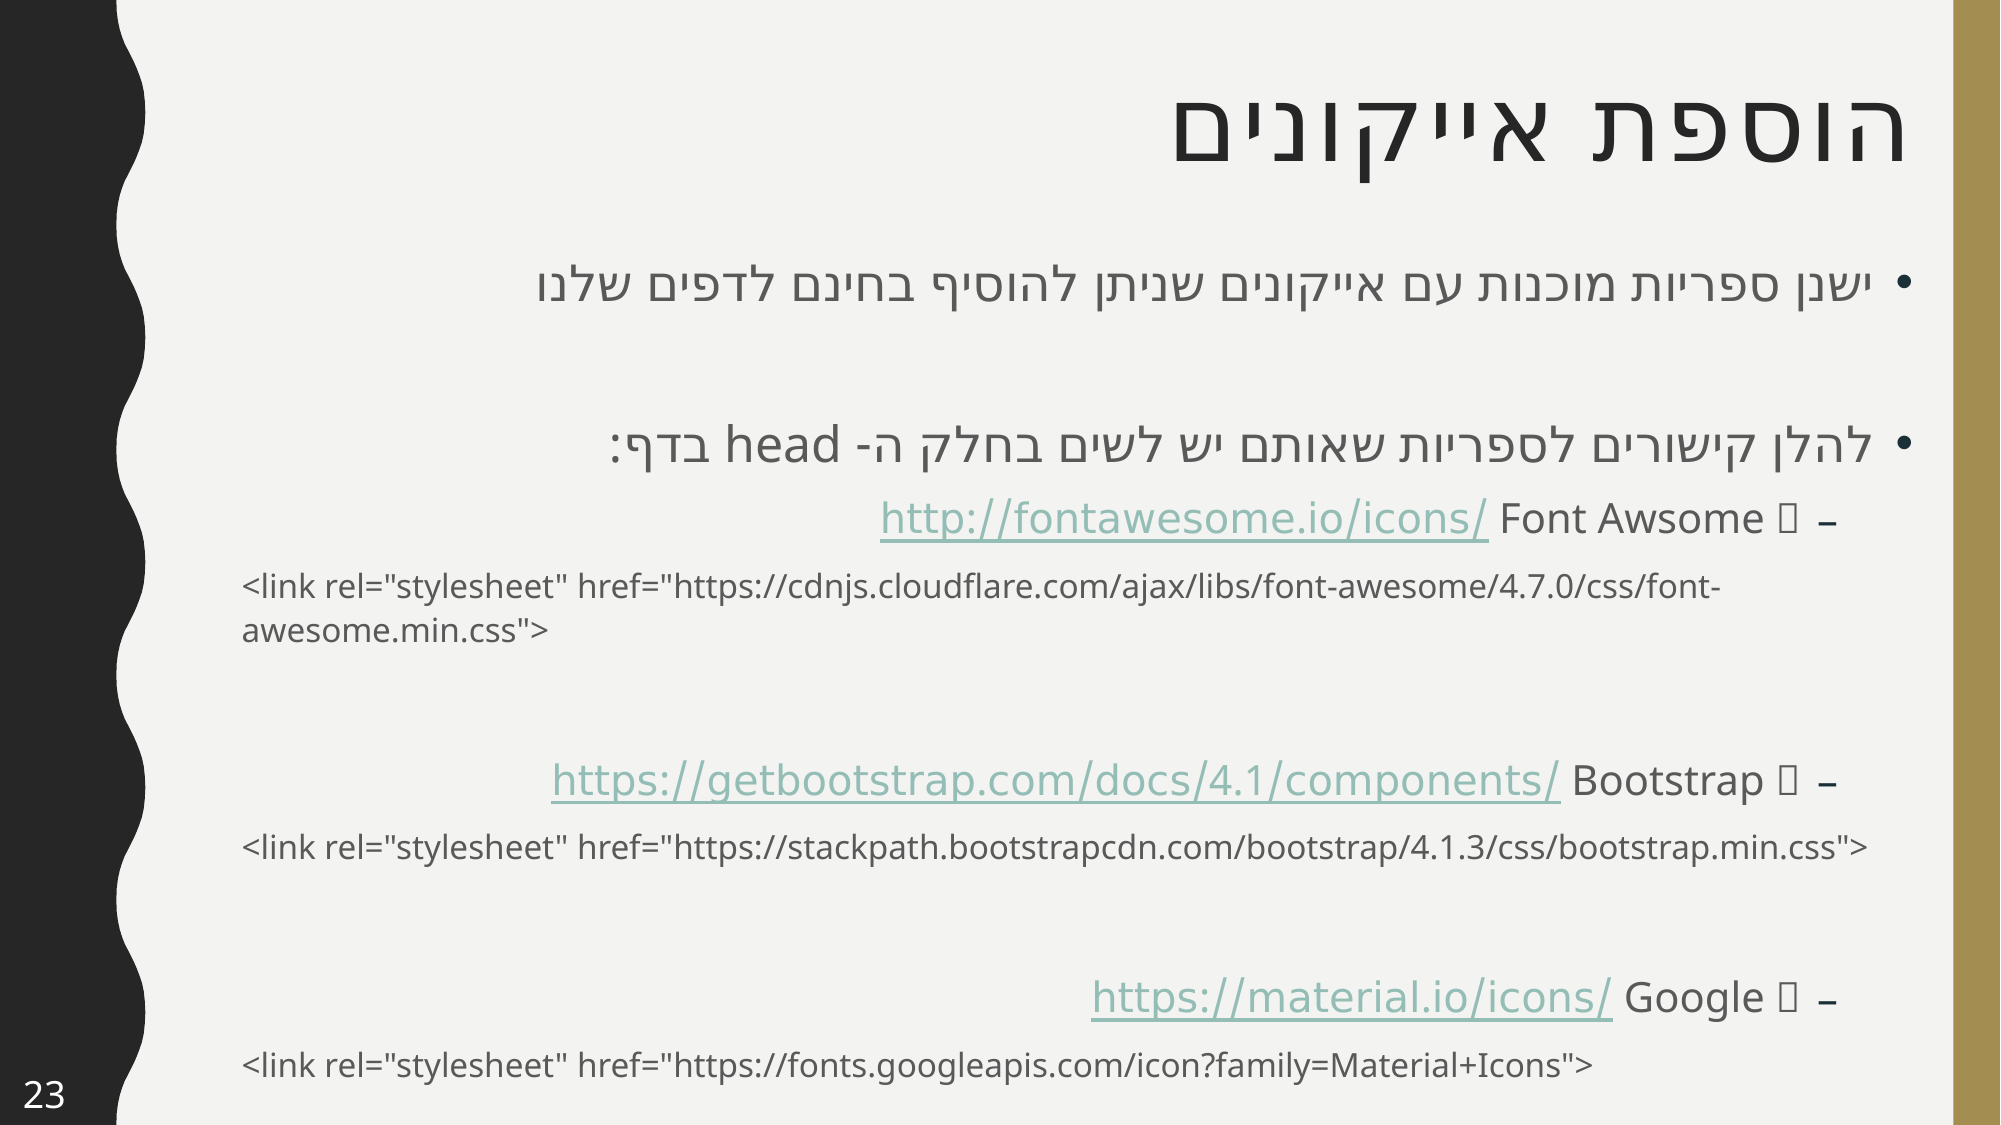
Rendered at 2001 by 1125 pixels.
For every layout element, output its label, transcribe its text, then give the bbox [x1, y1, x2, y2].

list ישנן ספריות מוכנות עם אייקונים שניתן להוסיף בחינם לדפים שלנו להלן קישורים לספריות שאותם יש לשים בחלק ה- head בדף: Font Awsome  http://fontawesome.io/icons/ <link rel="stylesheet" href="https://cdnjs.cloudflare.com/ajax/libs/font-awesome/4.7.0/css/font-awesome.min.css"> Bootstrap  https://getbootstrap.com/docs/4.1/components/ <link rel="stylesheet" href="https://stackpath.bootstrapcdn.com/bootstrap/4.1.3/css/bootstrap.min.css"> Google  https://material.io/icons/ <link rel="stylesheet" href="https://fonts.googleapis.com/icon?family=Material+Icons"> [151, 237, 1929, 1091]
title הוספת אייקונים [173, 62, 1929, 215]
